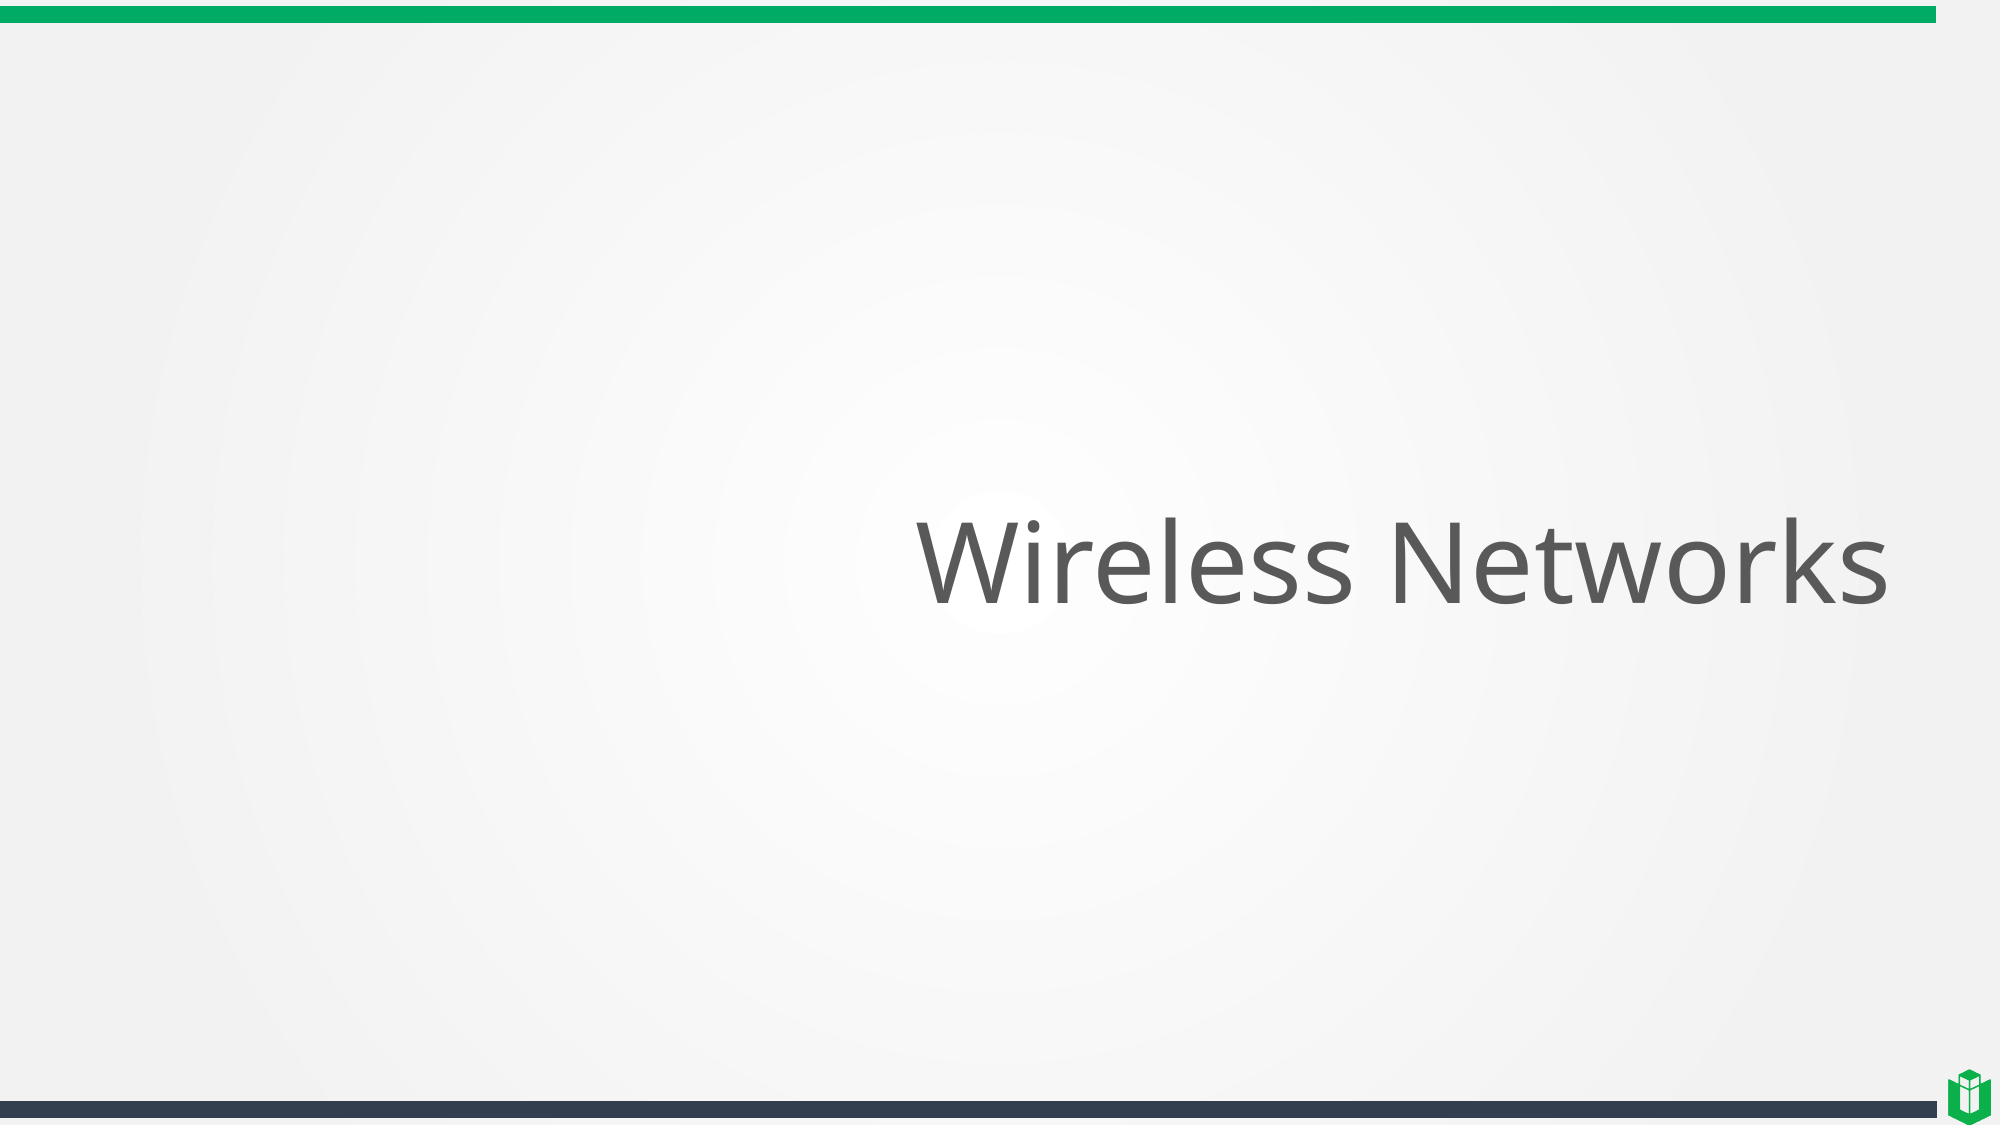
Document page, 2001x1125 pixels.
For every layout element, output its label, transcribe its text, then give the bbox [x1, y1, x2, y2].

title Wireless Networks [900, 506, 1976, 627]
picture [1945, 1068, 1992, 1125]
